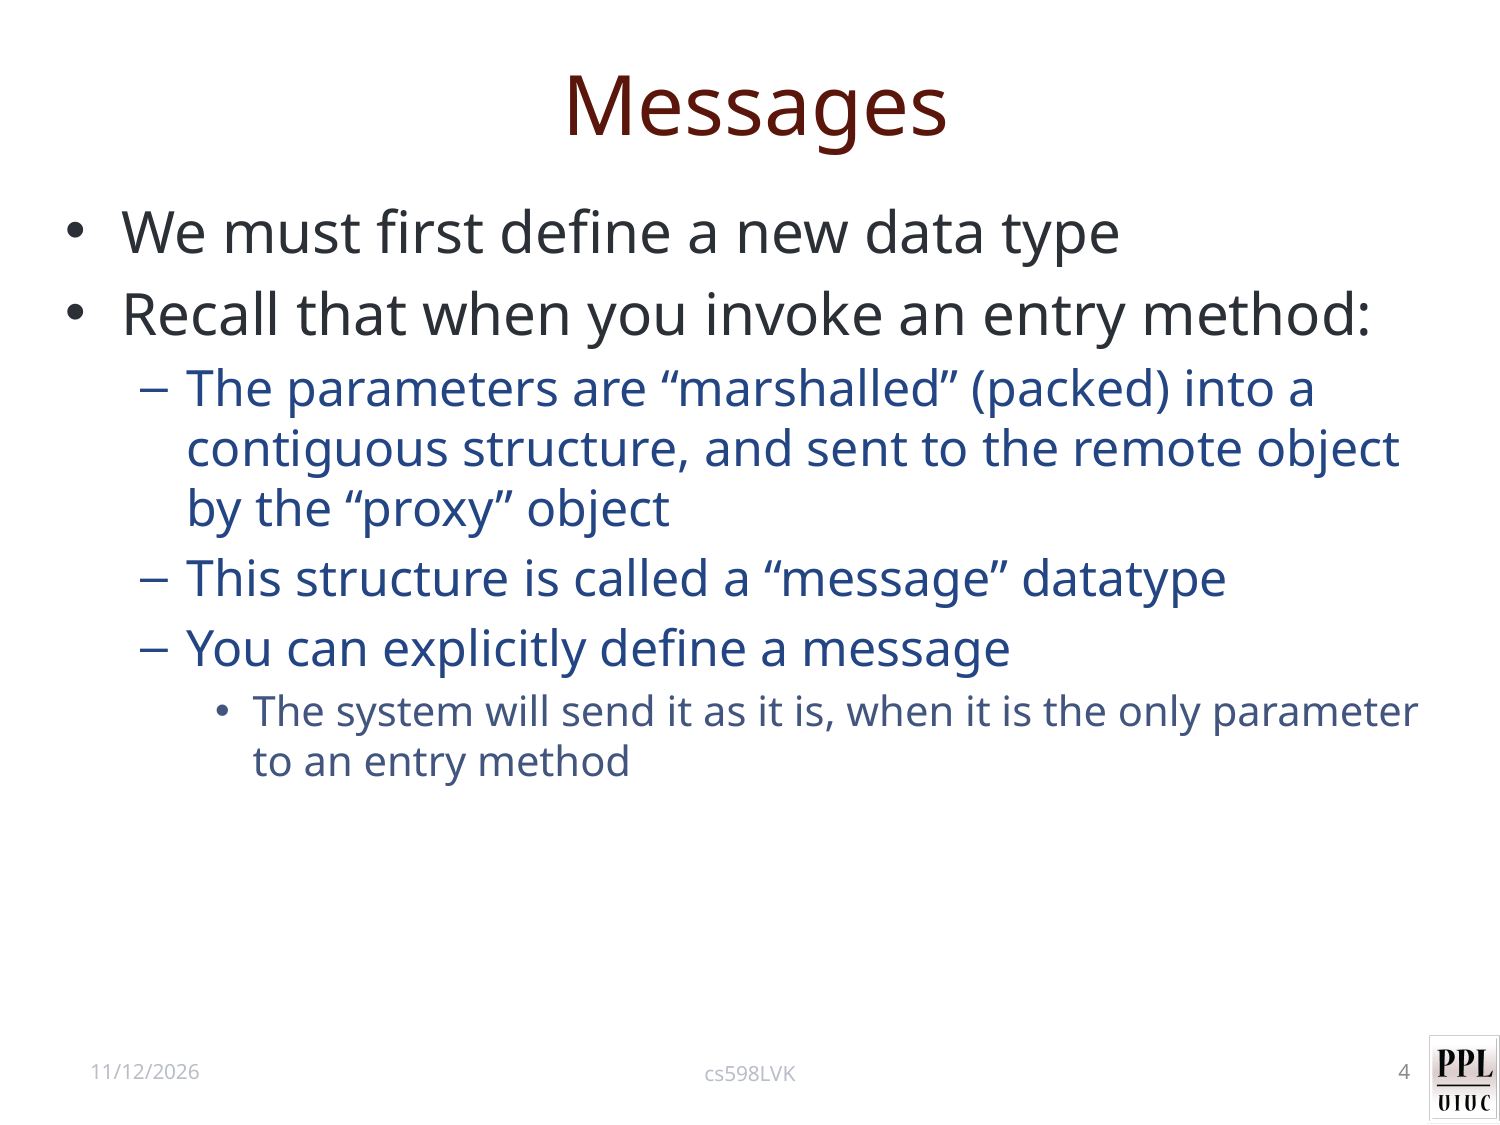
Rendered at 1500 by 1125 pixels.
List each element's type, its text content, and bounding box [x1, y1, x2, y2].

slide_number 4 [1074, 1042, 1425, 1103]
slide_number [75, 1042, 425, 1103]
title Messages [75, 37, 1438, 168]
footer cs598LVK [512, 1042, 988, 1103]
picture [1425, 1032, 1500, 1125]
list We must first define a new data type Recall that when you invoke an entry method: The parameters are “marshalled” (packed) into a contiguous structure, and sent to the remote object by the “proxy” object This structure is called a “message” datatype You can explicitly define a message The system will send it as it is, when it is the only parameter to an entry method [50, 187, 1463, 1005]
